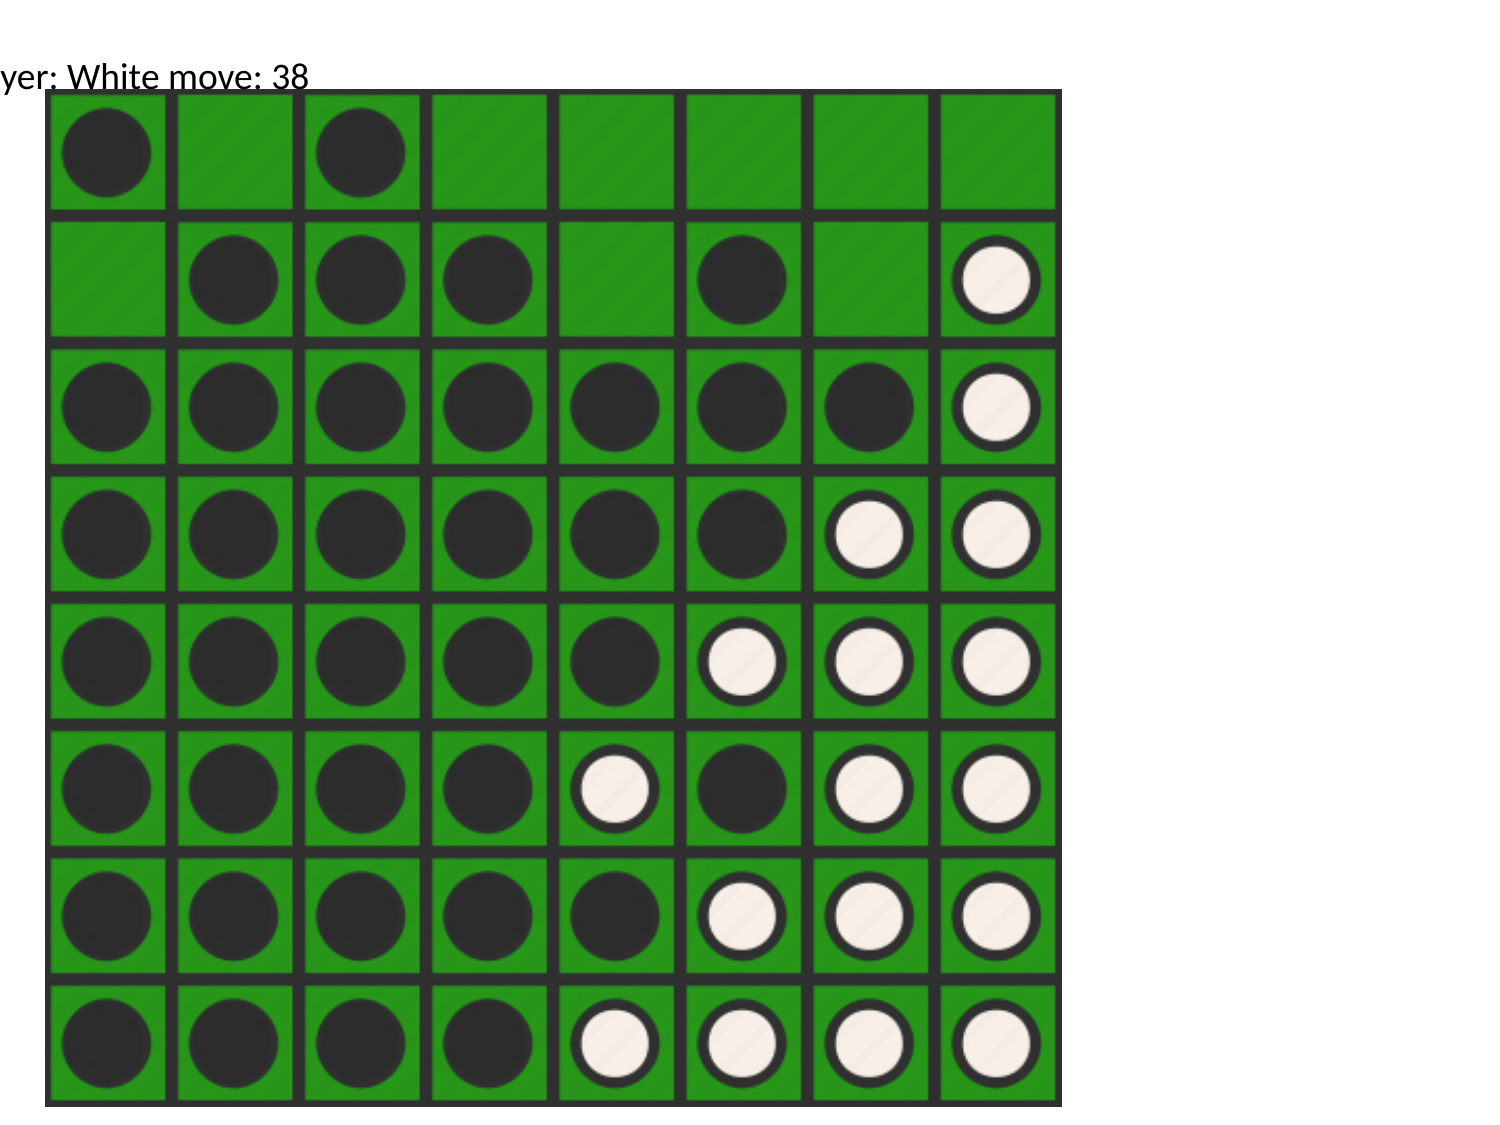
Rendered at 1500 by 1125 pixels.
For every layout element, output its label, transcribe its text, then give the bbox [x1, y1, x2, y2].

picture [44, 89, 1062, 1107]
text_box turn: 52 player: White move: 38 [0, 44, 325, 105]
